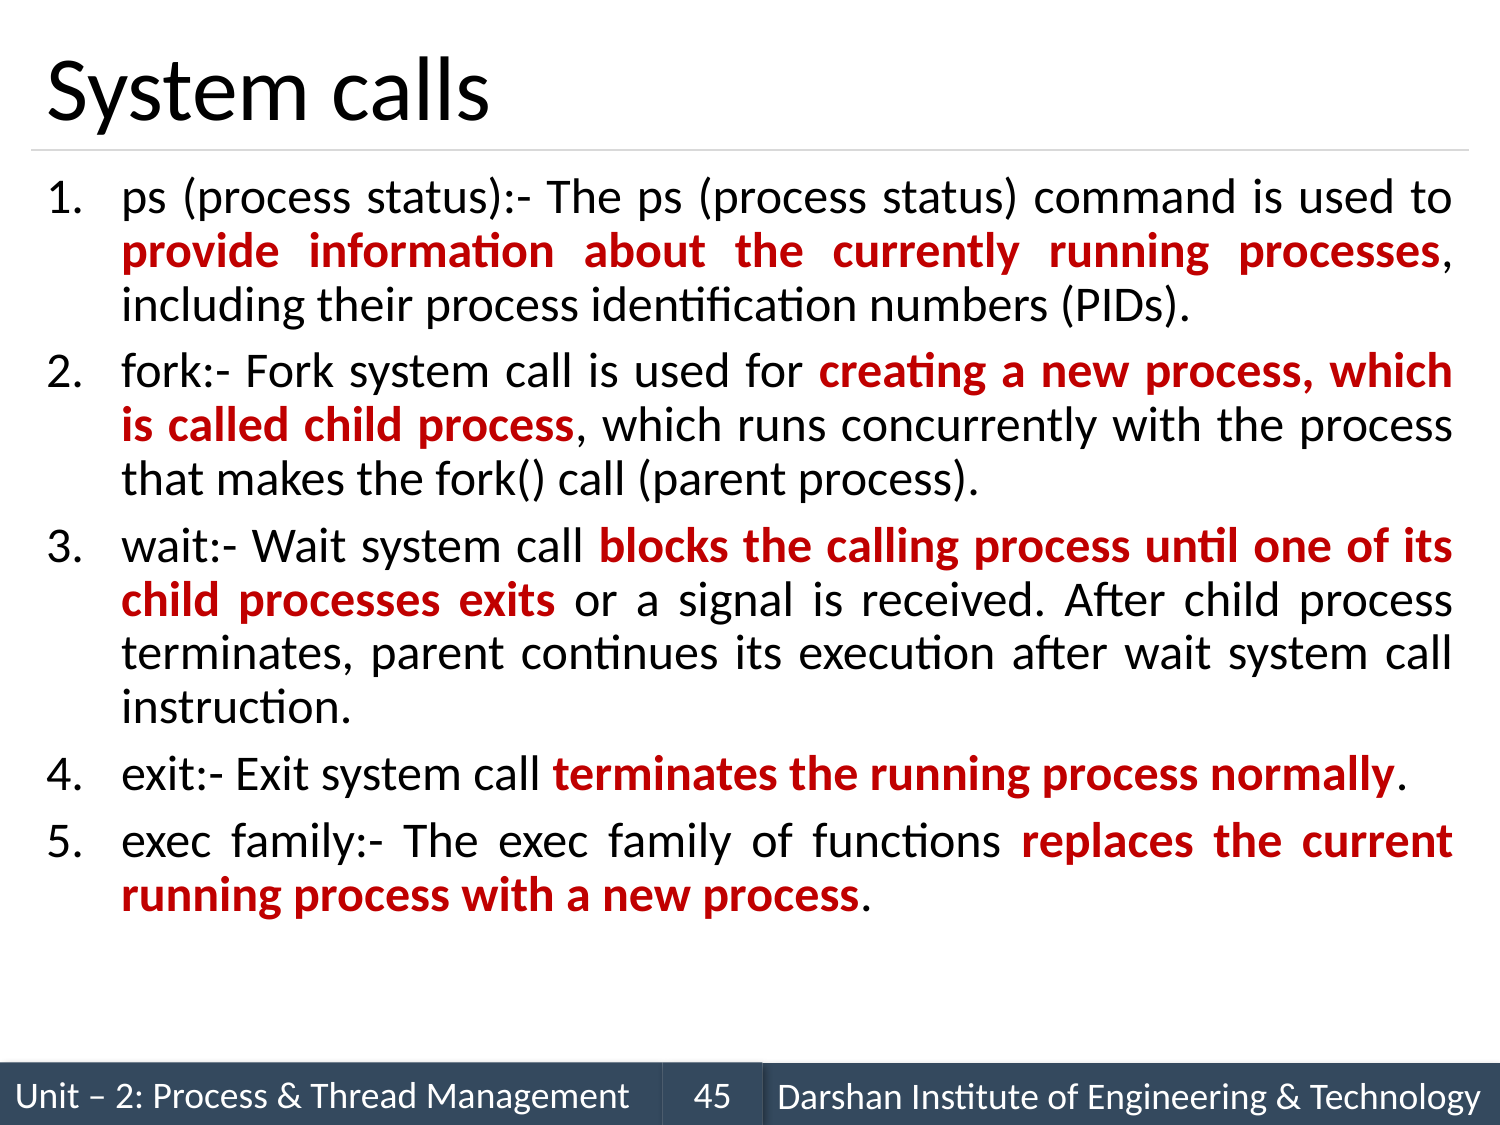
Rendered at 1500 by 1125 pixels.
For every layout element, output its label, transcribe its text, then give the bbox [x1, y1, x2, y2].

list ps (process status):- The ps (process status) command is used to provide information about the currently running processes, including their process identification numbers (PIDs). fork:- Fork system call is used for creating a new process, which is called child process, which runs concurrently with the process that makes the fork() call (parent process). wait:- Wait system call blocks the calling process until one of its child processes exits or a signal is received. After child process terminates, parent continues its execution after wait system call instruction. exit:- Exit system call terminates the running process normally. exec family:- The exec family of functions replaces the current running process with a new process. [31, 162, 1469, 1038]
title System calls [31, 17, 1469, 150]
